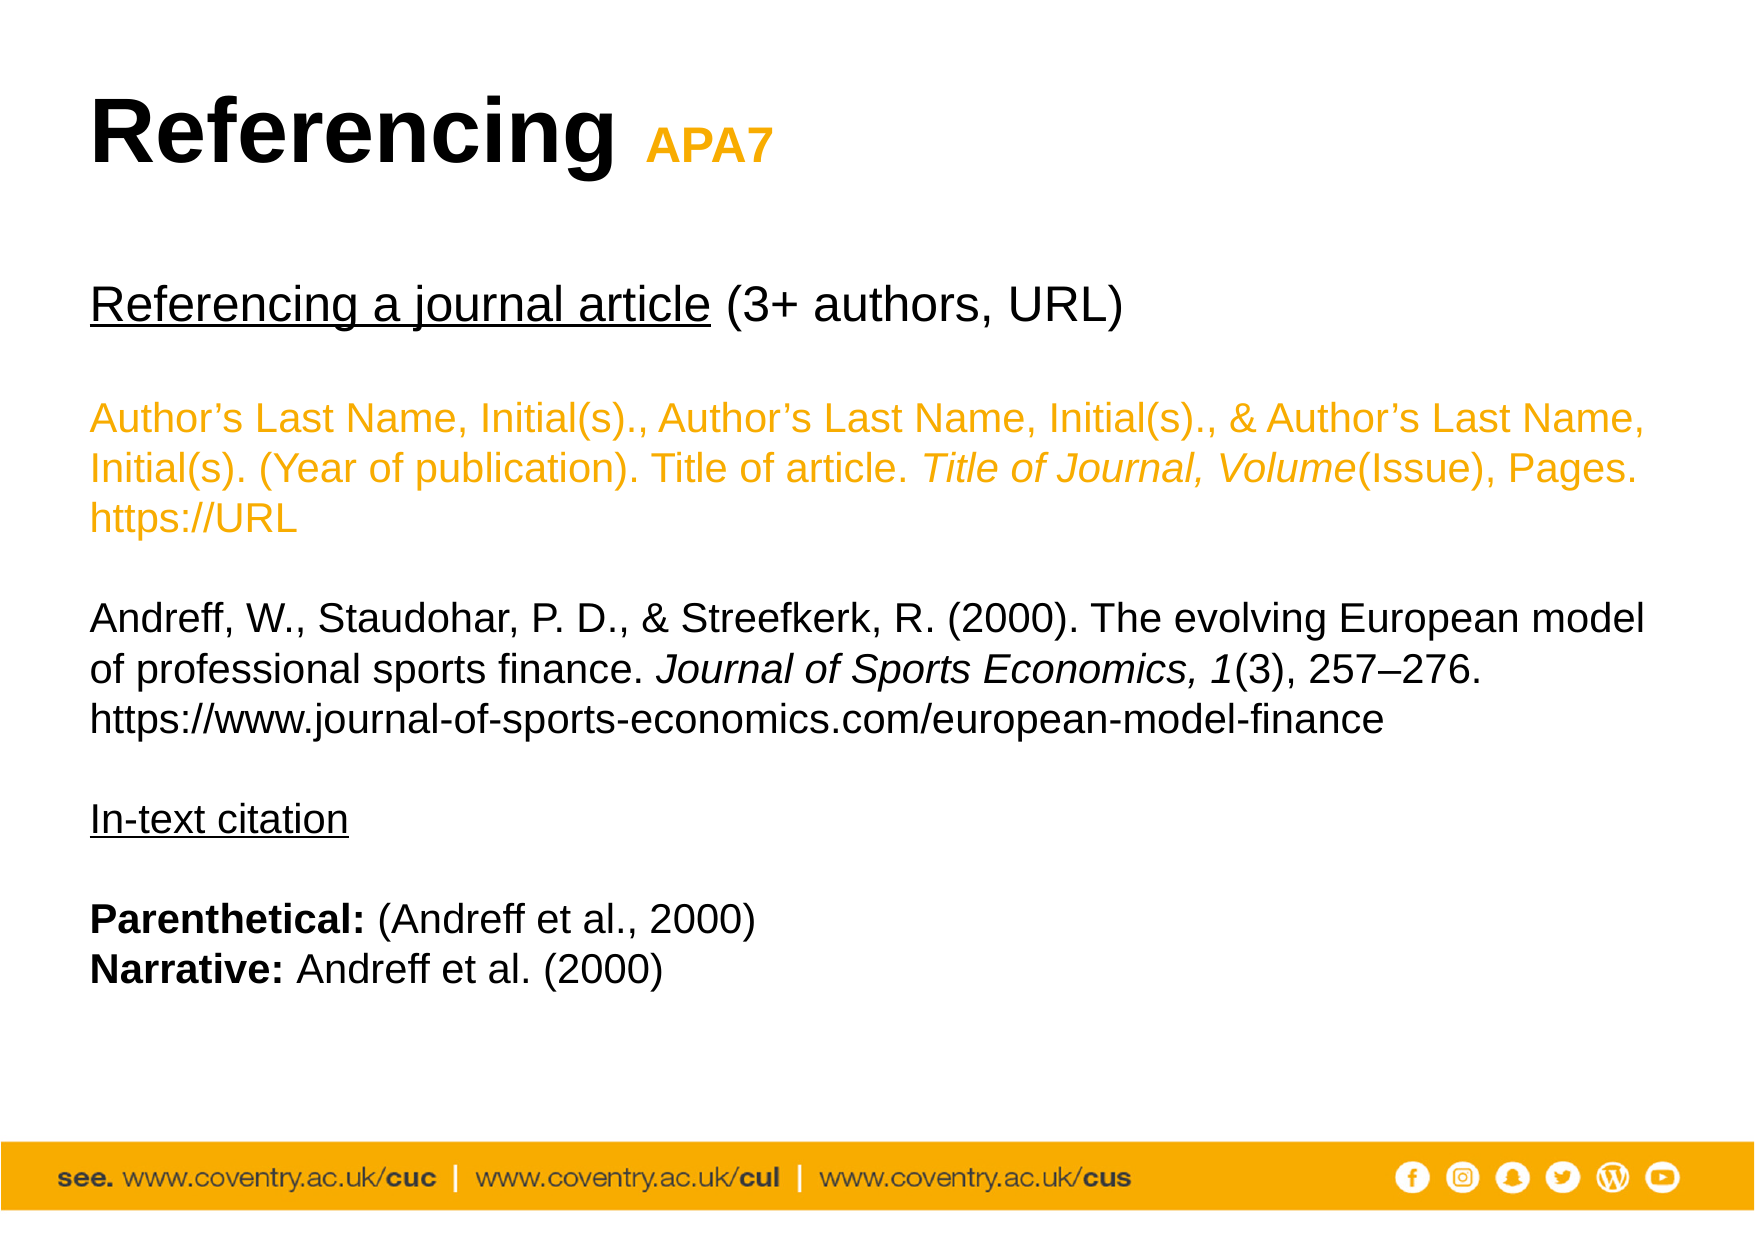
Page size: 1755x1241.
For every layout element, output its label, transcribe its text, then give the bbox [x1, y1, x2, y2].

picture [0, 0, 1755, 1241]
title Referencing APA7 [89, 70, 1665, 253]
list Referencing a journal article (3+ authors, URL) Author’s Last Name, Initial(s)., Author’s Last Name, Initial(s)., & Author’s Last Name, Initial(s). (Year of publication). Title of article. Title of Journal, Volume(Issue), Pages. https://URL Andreff, W., Staudohar, P. D., & Streefkerk, R. (2000). The evolving European model of professional sports finance. Journal of Sports Economics, 1(3), 257–276. https://www.journal-of-sports-economics.com/european-model-finance In-text citation Parenthetical: (Andreff et al., 2000) Narrative: Andreff et al. (2000) [89, 271, 1665, 999]
